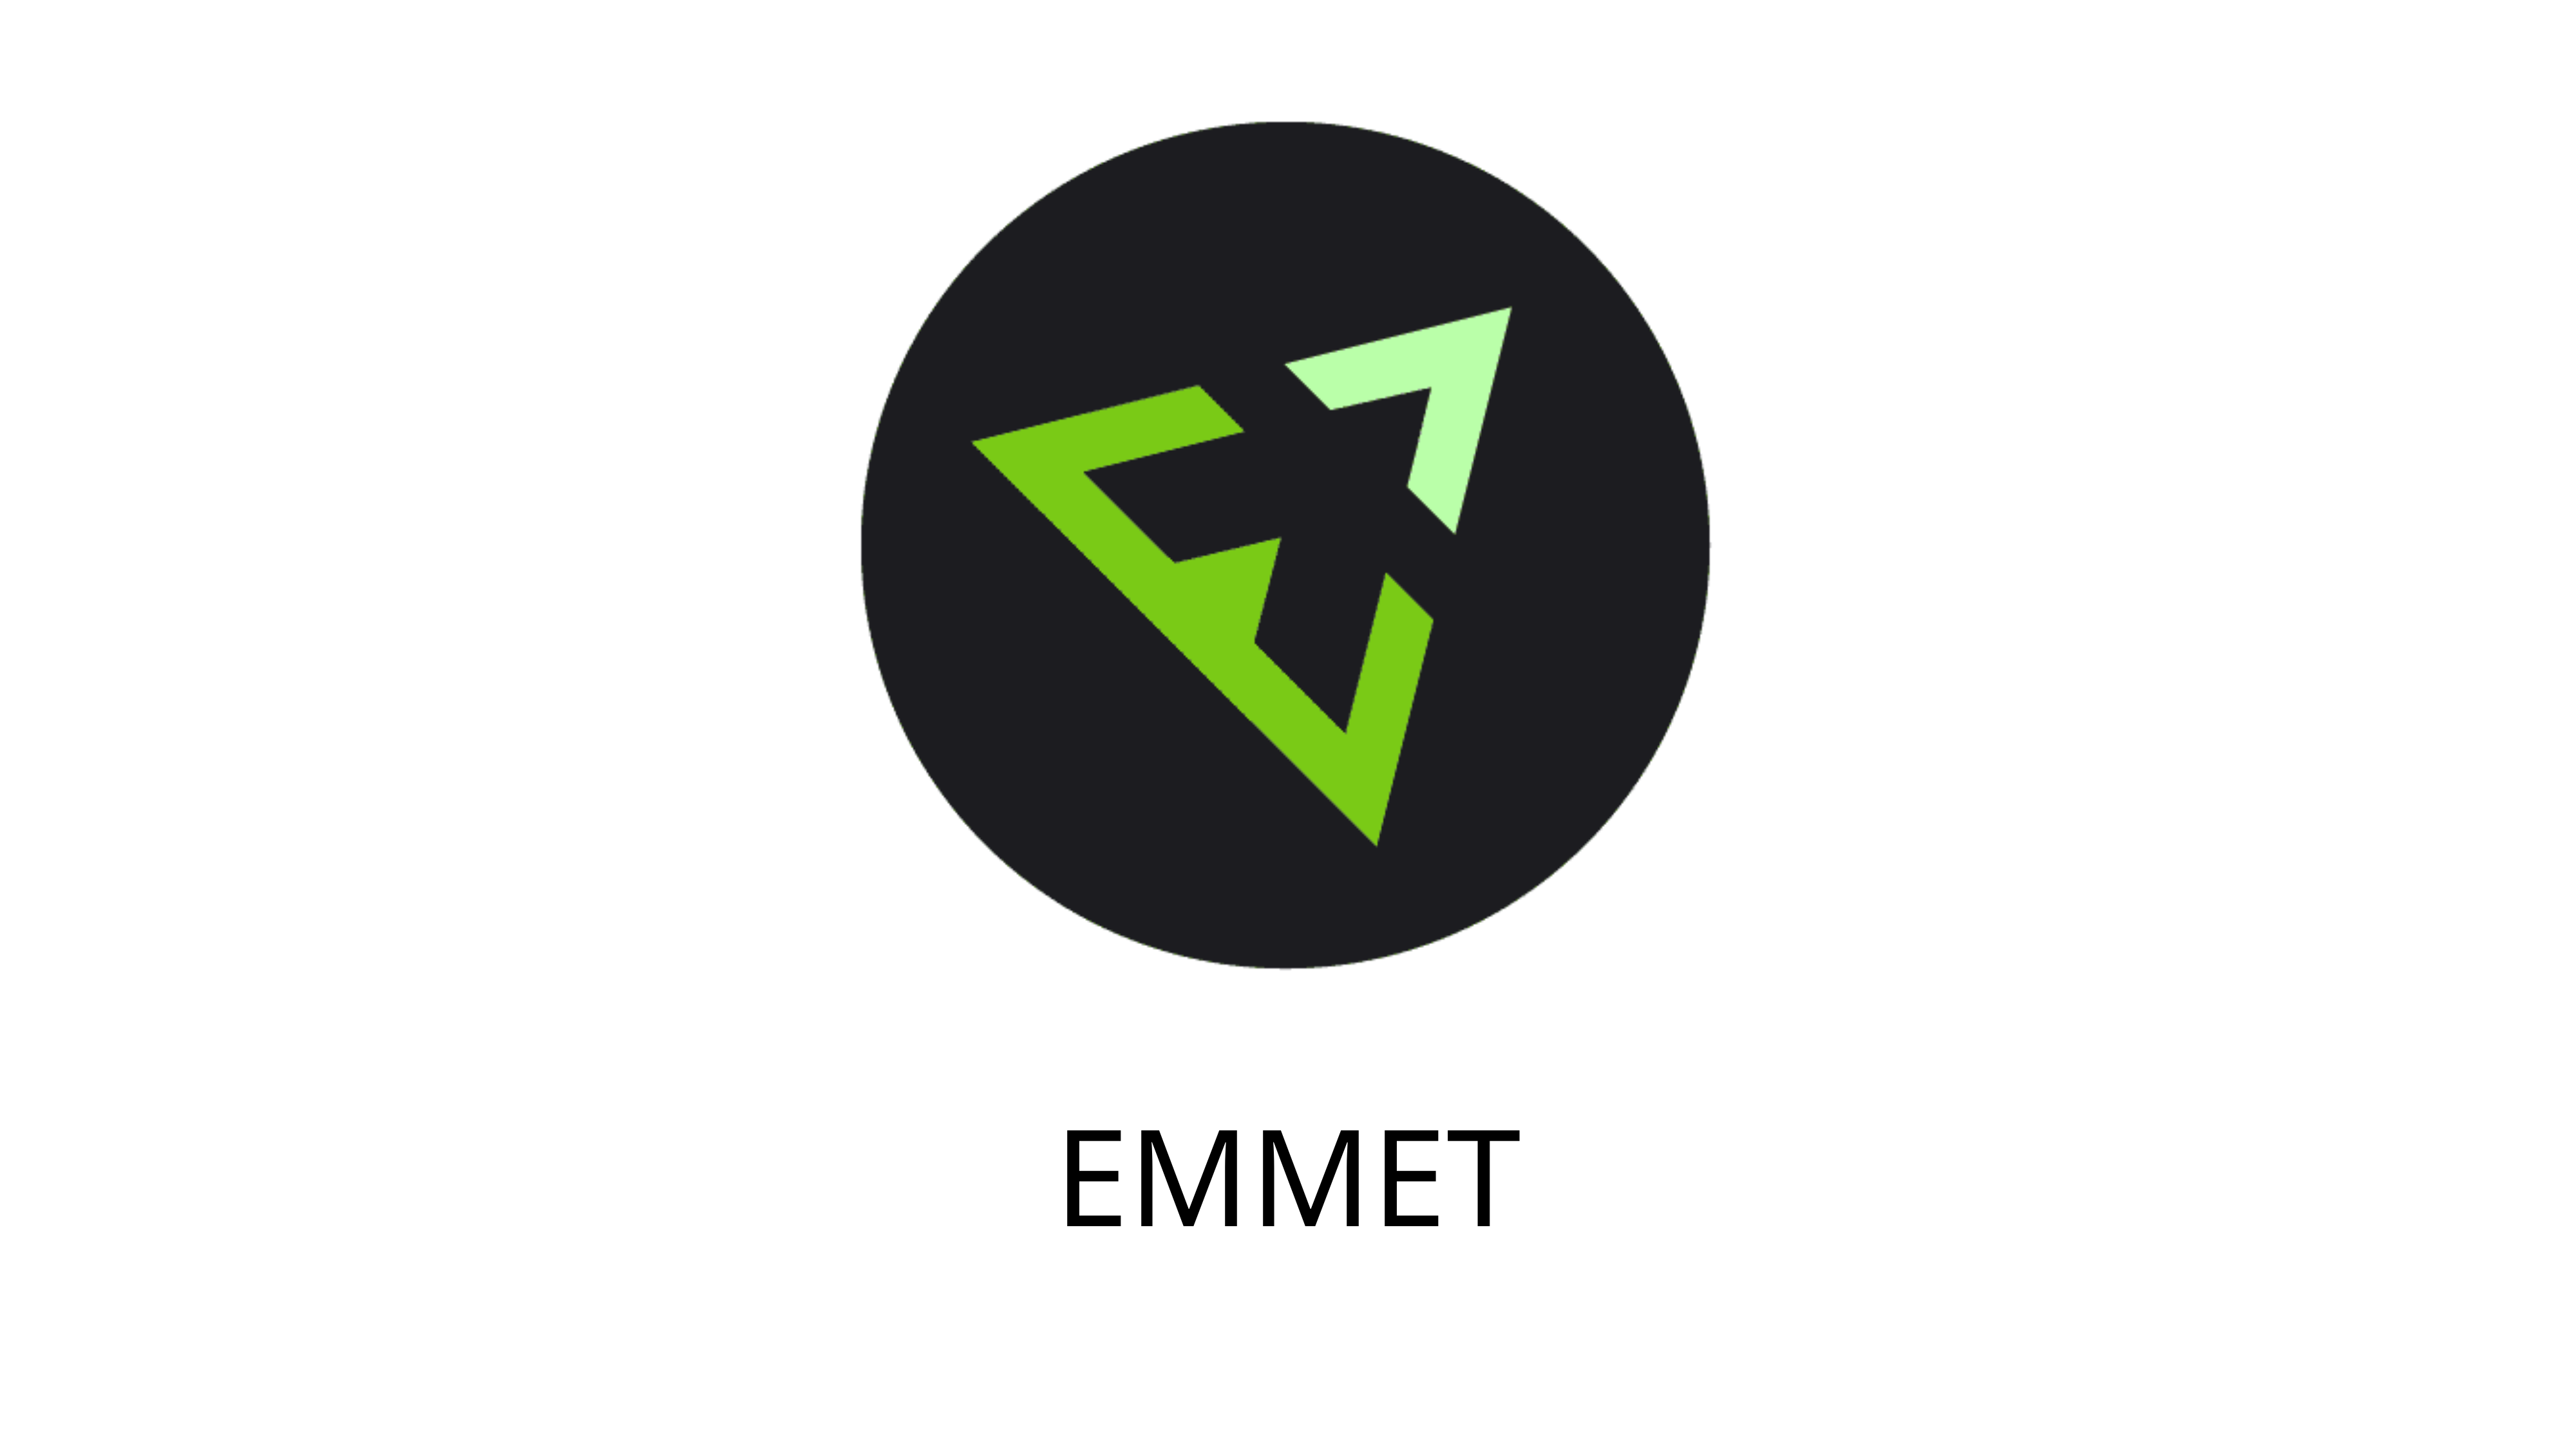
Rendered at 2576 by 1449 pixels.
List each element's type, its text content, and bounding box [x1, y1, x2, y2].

text_box EMMET [1049, 1086, 1527, 1259]
picture [808, 67, 1768, 1027]
